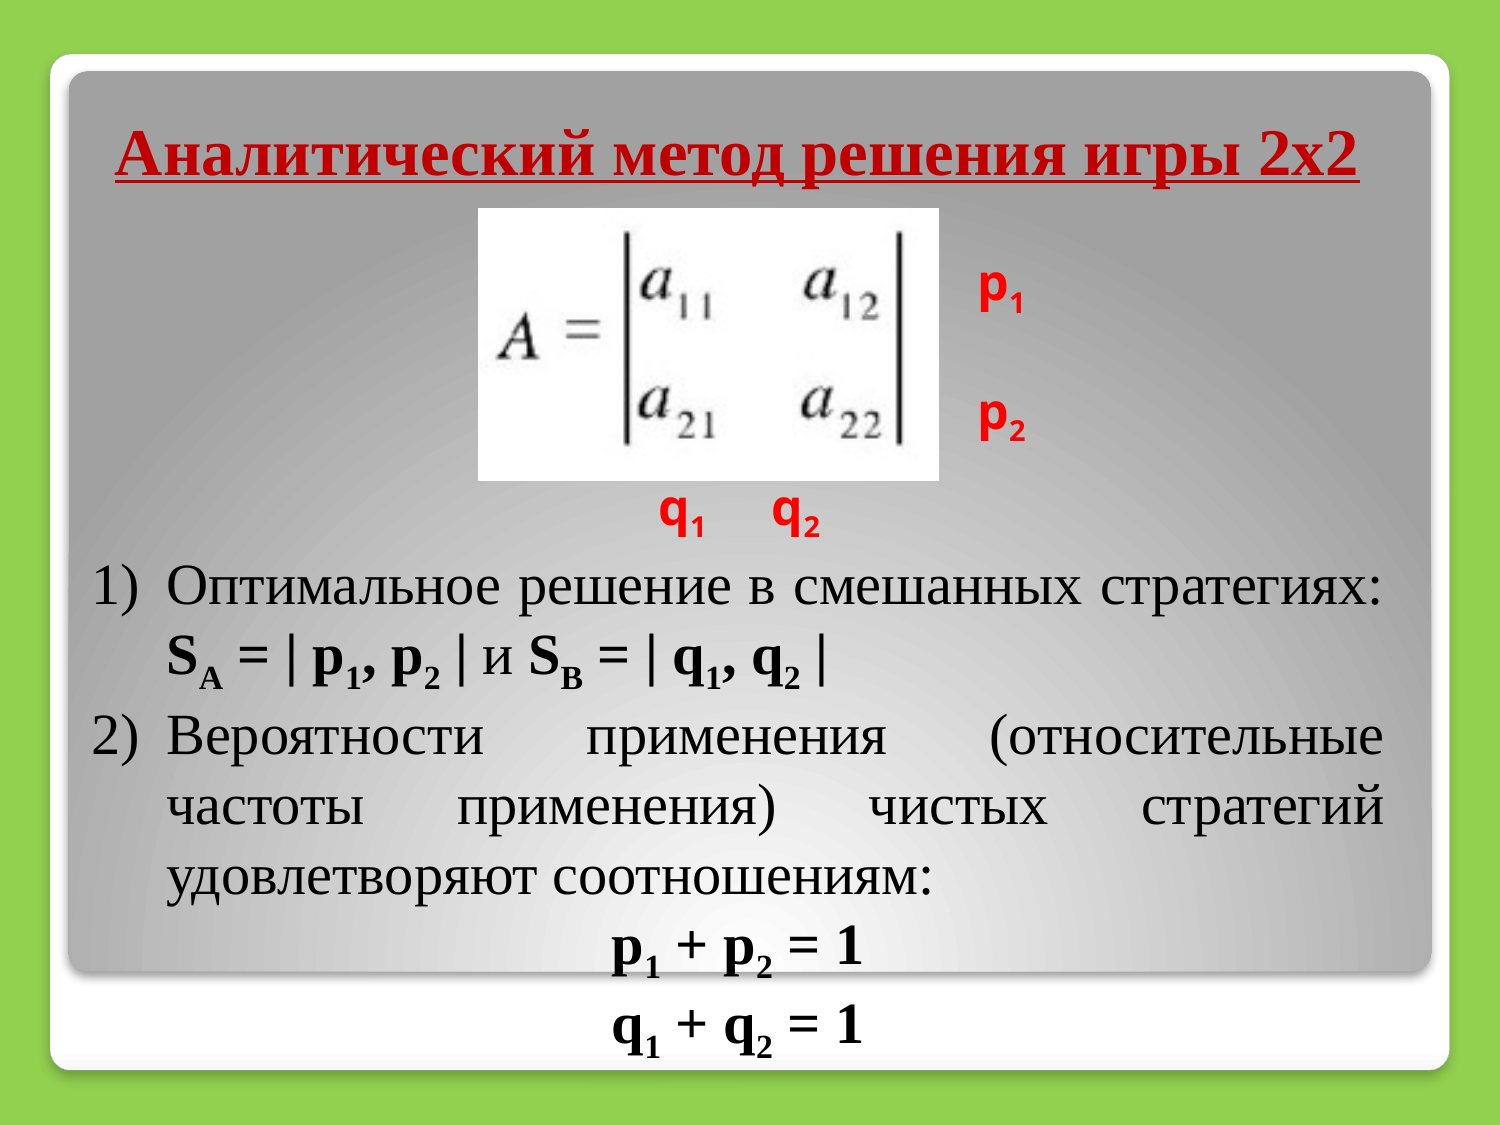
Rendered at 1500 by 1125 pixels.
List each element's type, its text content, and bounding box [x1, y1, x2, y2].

text_box р1 р2 [962, 243, 1105, 455]
picture [478, 207, 940, 481]
text_box Аналитический метод решения игры 2х2 [100, 101, 1436, 197]
text_box q1 q2 [643, 494, 916, 538]
text_box Оптимальное решение в смешанных стратегиях: SA = | p1, p2 | и SB = | q1, q2 | Вероятности применения (относительные частоты применения) чистых стратегий удовлетворяют соотношениям: p1 + p2 = 1 q1 + q2 = 1 [76, 538, 1400, 1073]
